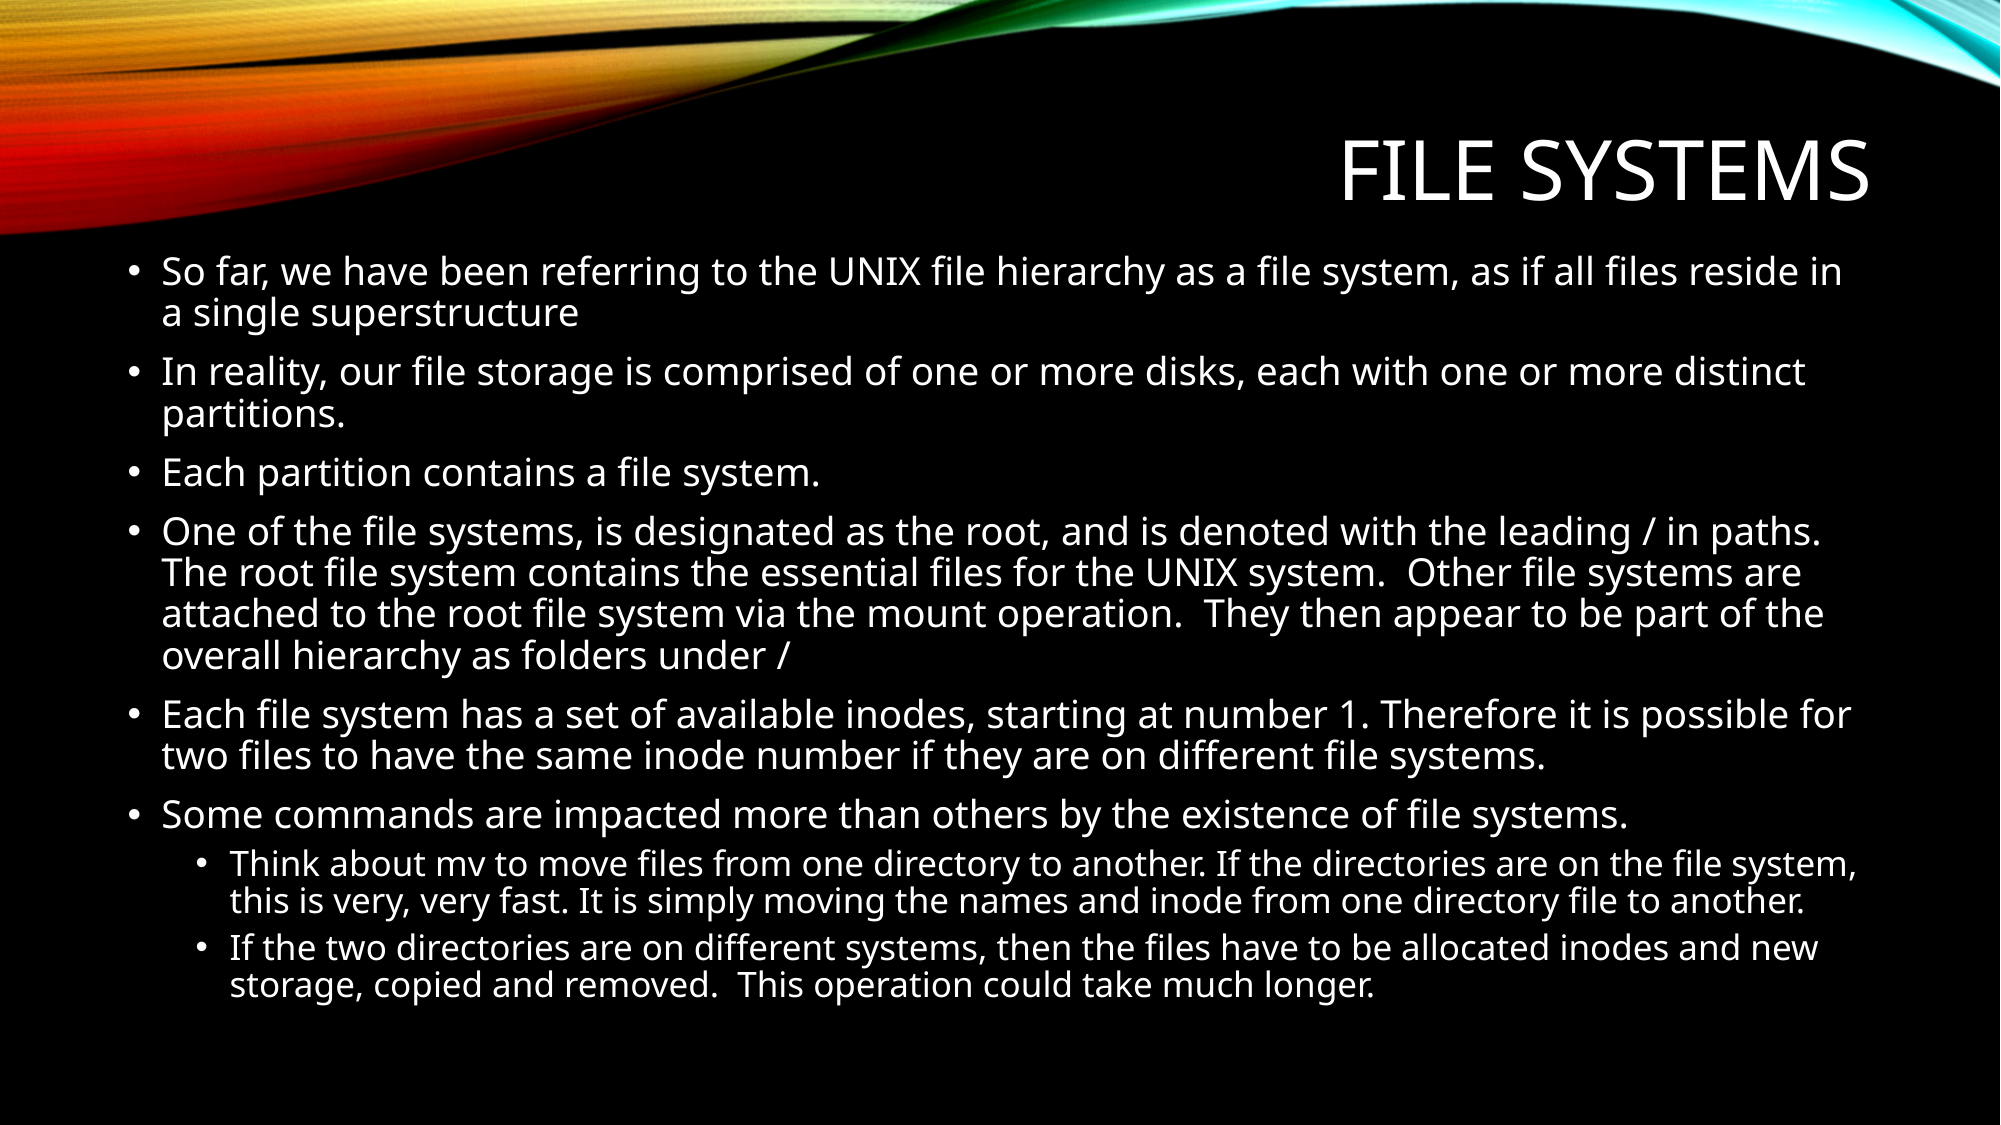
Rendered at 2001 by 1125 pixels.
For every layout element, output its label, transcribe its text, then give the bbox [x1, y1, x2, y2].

list So far, we have been referring to the UNIX file hierarchy as a file system, as if all files reside in a single superstructure In reality, our file storage is comprised of one or more disks, each with one or more distinct partitions. Each partition contains a file system. One of the file systems, is designated as the root, and is denoted with the leading / in paths. The root file system contains the essential files for the UNIX system. Other file systems are attached to the root file system via the mount operation. They then appear to be part of the overall hierarchy as folders under / Each file system has a set of available inodes, starting at number 1. Therefore it is possible for two files to have the same inode number if they are on different file systems. Some commands are impacted more than others by the existence of file systems. Think about mv to move files from one directory to another. If the directories are on the file system, this is very, very fast. It is simply moving the names and inode from one directory file to another. If the two directories are on different systems, then the files have to be allocated inodes and new storage, copied and removed. This operation could take much longer. [112, 244, 1888, 1049]
title File Systems [474, 66, 1888, 244]
picture [0, 0, 2000, 237]
